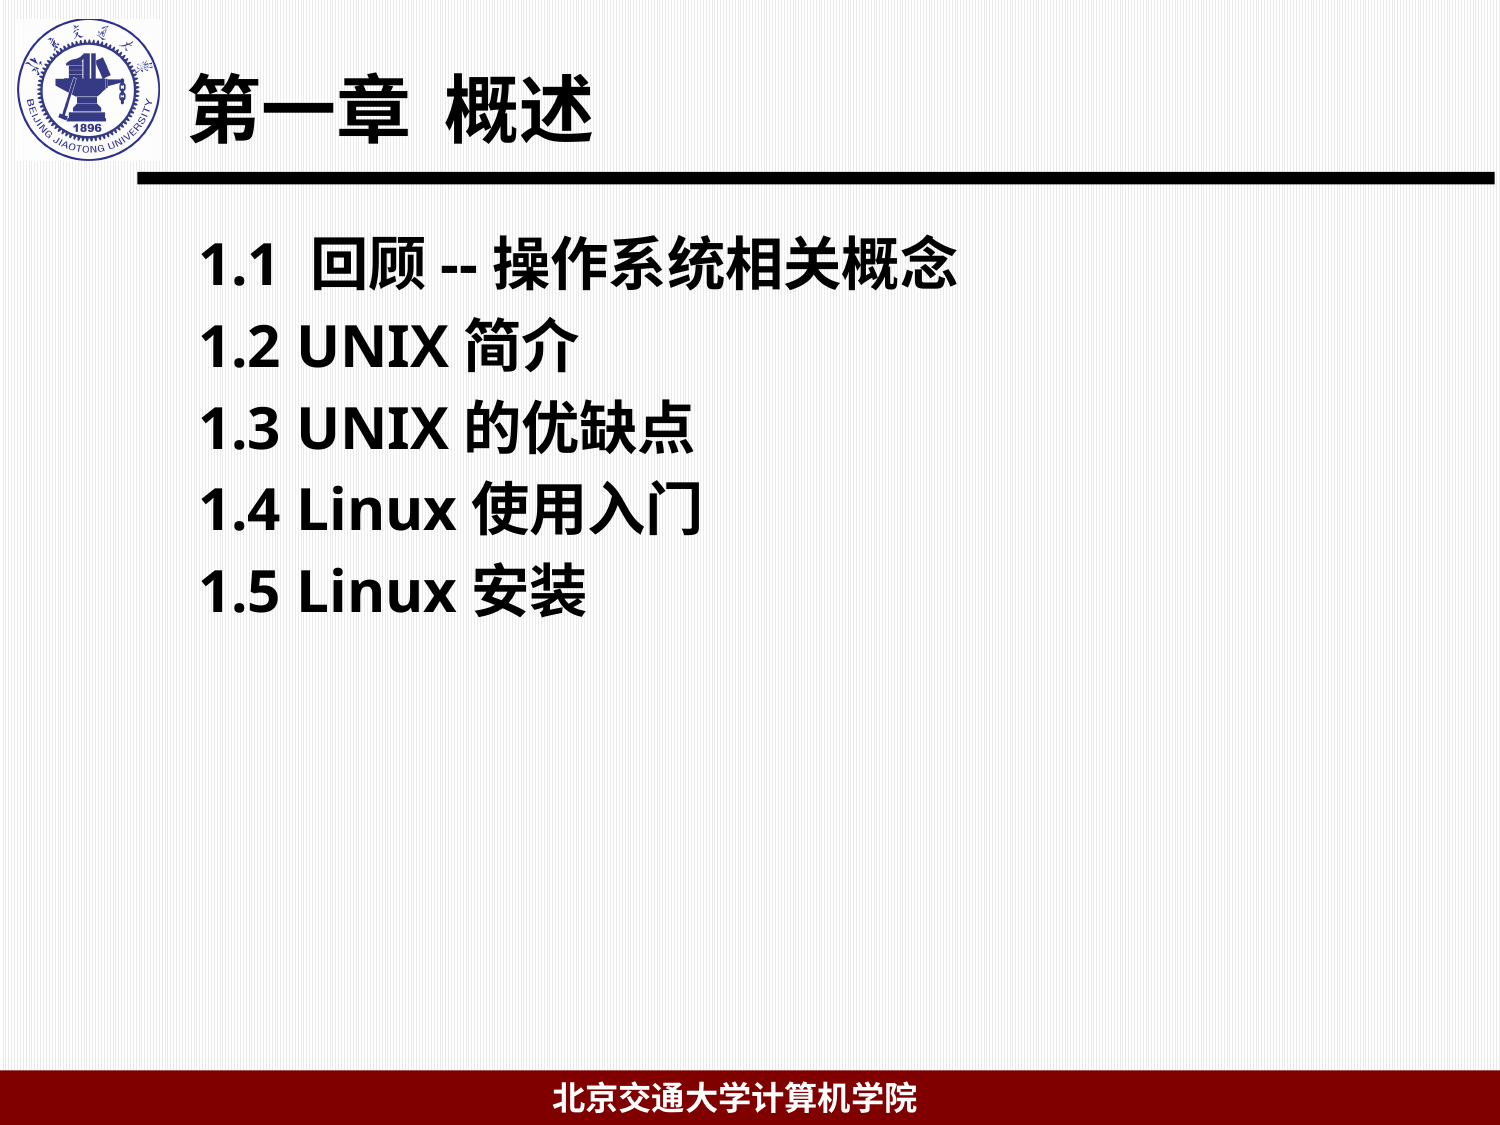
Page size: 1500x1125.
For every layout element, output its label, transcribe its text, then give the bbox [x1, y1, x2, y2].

list 1.1 回顾--操作系统相关概念 1.2 UNIX简介 1.3 UNIX的优缺点 1.4 Linux使用入门 1.5 Linux安装 [183, 220, 1199, 887]
picture [17, 19, 160, 161]
title 第一章 概述 [171, 54, 750, 173]
